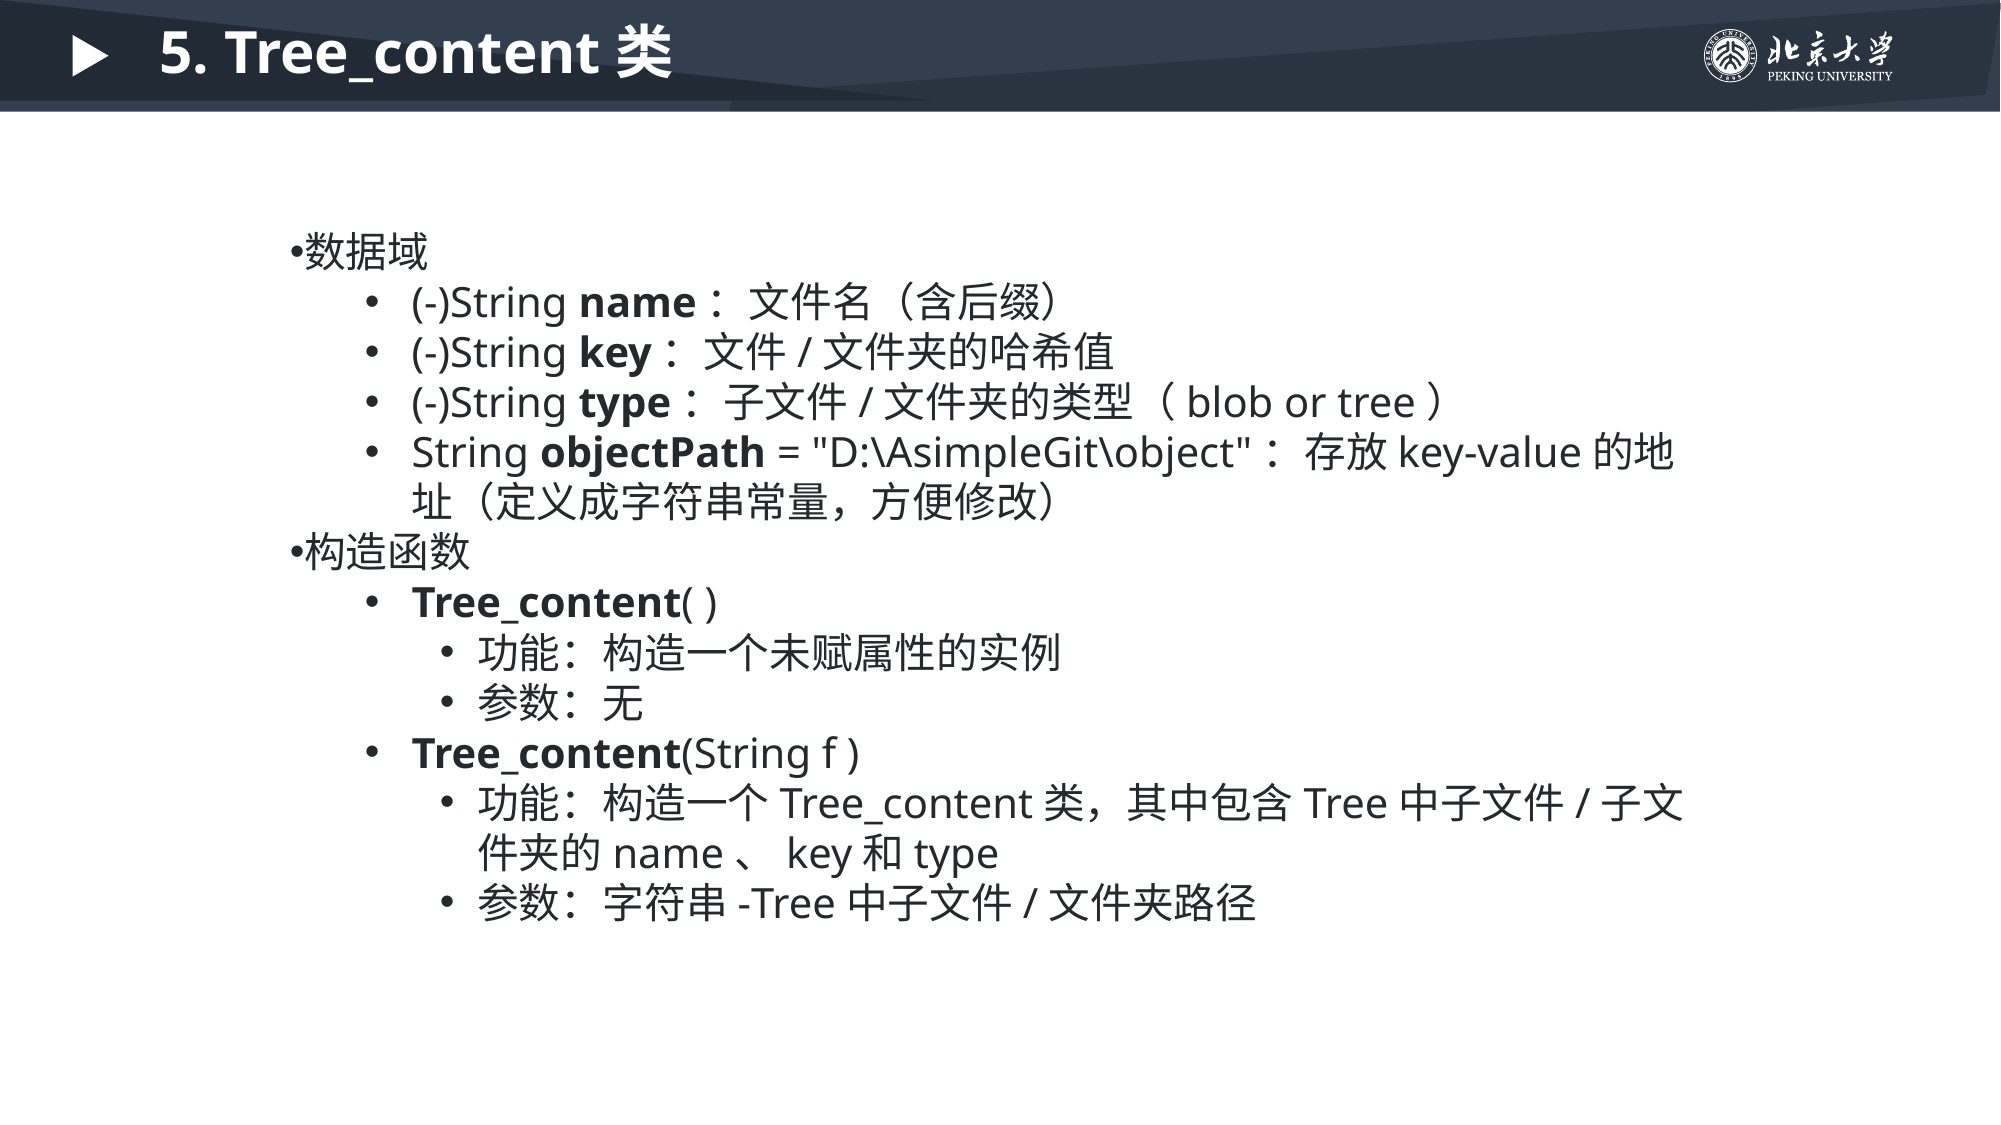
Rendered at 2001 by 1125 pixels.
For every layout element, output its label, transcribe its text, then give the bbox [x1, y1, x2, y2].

text_box 5. Tree_content类 [144, 8, 689, 94]
text_box 数据域 (-)String name：文件名（含后缀） (-)String key：文件/文件夹的哈希值 (-)String type：子文件/文件夹的类型（blob or tree） String objectPath = "D:\AsimpleGit\object"：存放key-value的地址（定义成字符串常量，方便修改） 构造函数 Tree_content( ) 功能：构造一个未赋属性的实例 参数：无 Tree_content(String f ) 功能：构造一个Tree_content类，其中包含Tree中子文件/子文件夹的name、key和type 参数：字符串-Tree中子文件/文件夹路径 [275, 218, 1725, 984]
